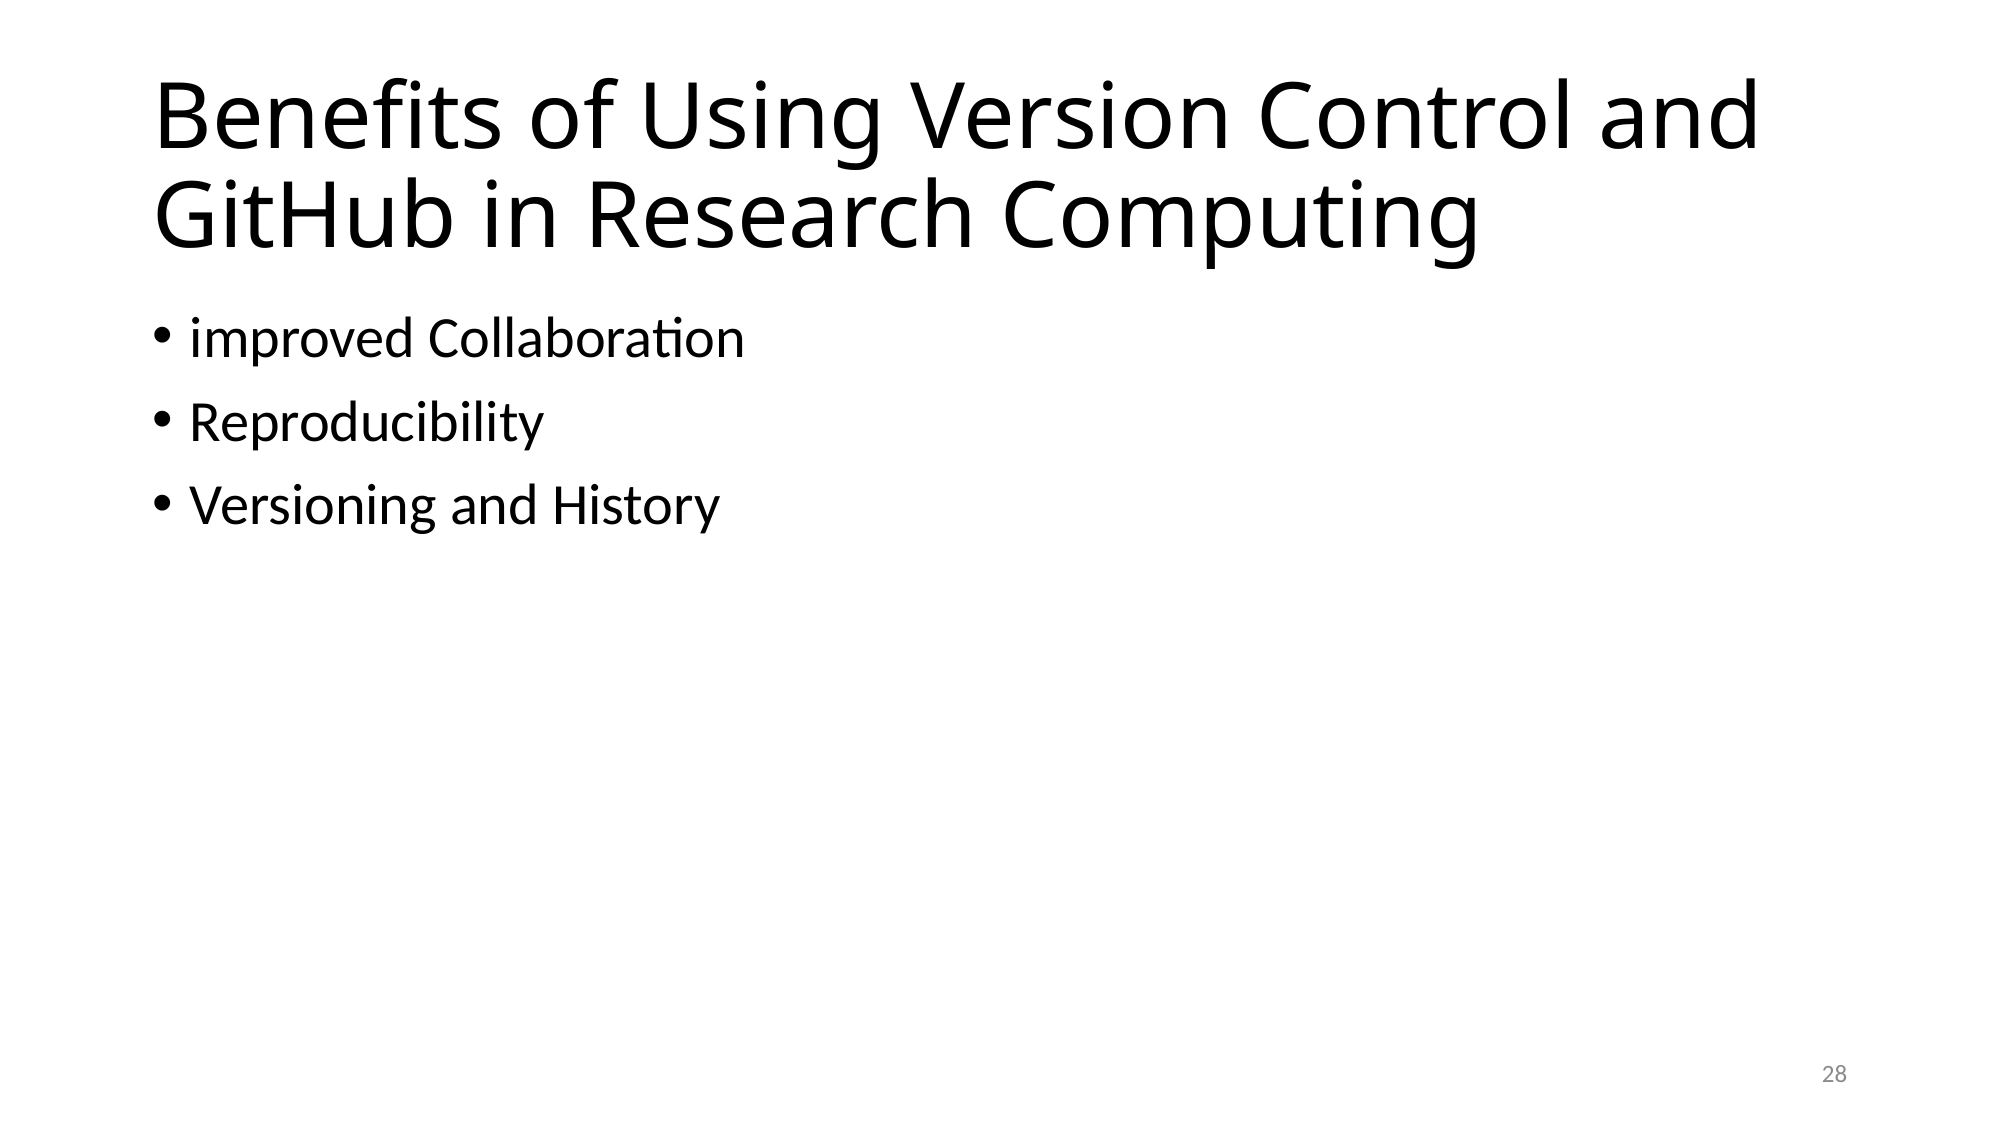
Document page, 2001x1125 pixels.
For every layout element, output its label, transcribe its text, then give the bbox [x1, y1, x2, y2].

list improved Collaboration Reproducibility Versioning and History [137, 299, 1863, 1014]
title Benefits of Using Version Control and GitHub in Research Computing [137, 59, 1863, 278]
slide_number 28 [1412, 1042, 1863, 1103]
